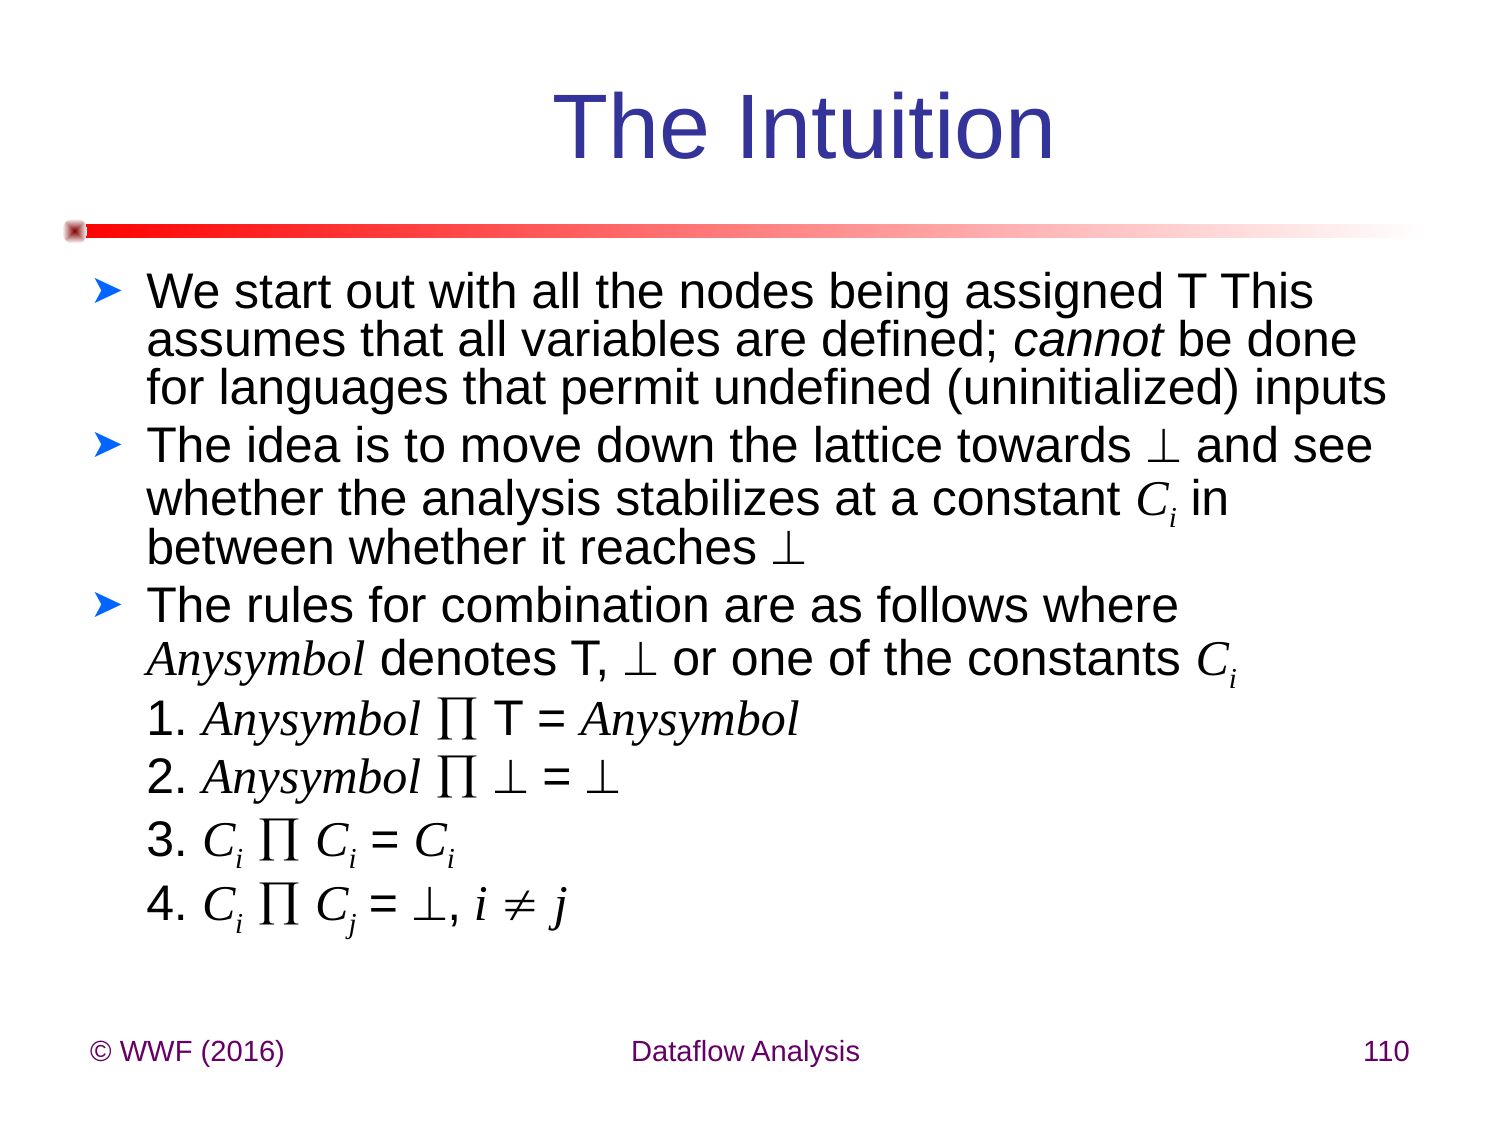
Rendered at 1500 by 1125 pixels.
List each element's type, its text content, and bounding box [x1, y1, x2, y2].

title The Intuition [193, 82, 1416, 163]
slide_number © WWF (2016) [75, 1024, 425, 1103]
slide_number 110 [1074, 1024, 1425, 1103]
footer Dataflow Analysis [512, 1024, 988, 1103]
list We start out with all the nodes being assigned T This assumes that all variables are defined; cannot be done for languages that permit undefined (uninitialized) inputs The idea is to move down the lattice towards  and see whether the analysis stabilizes at a constant Ci in between whether it reaches  The rules for combination are as follows where Anysymbol denotes T,  or one of the constants Ci 1. Anysymbol  T = Anysymbol 2. Anysymbol   =  3. Ci  Ci = Ci 4. Ci  Cj = , i  j [75, 262, 1425, 1005]
